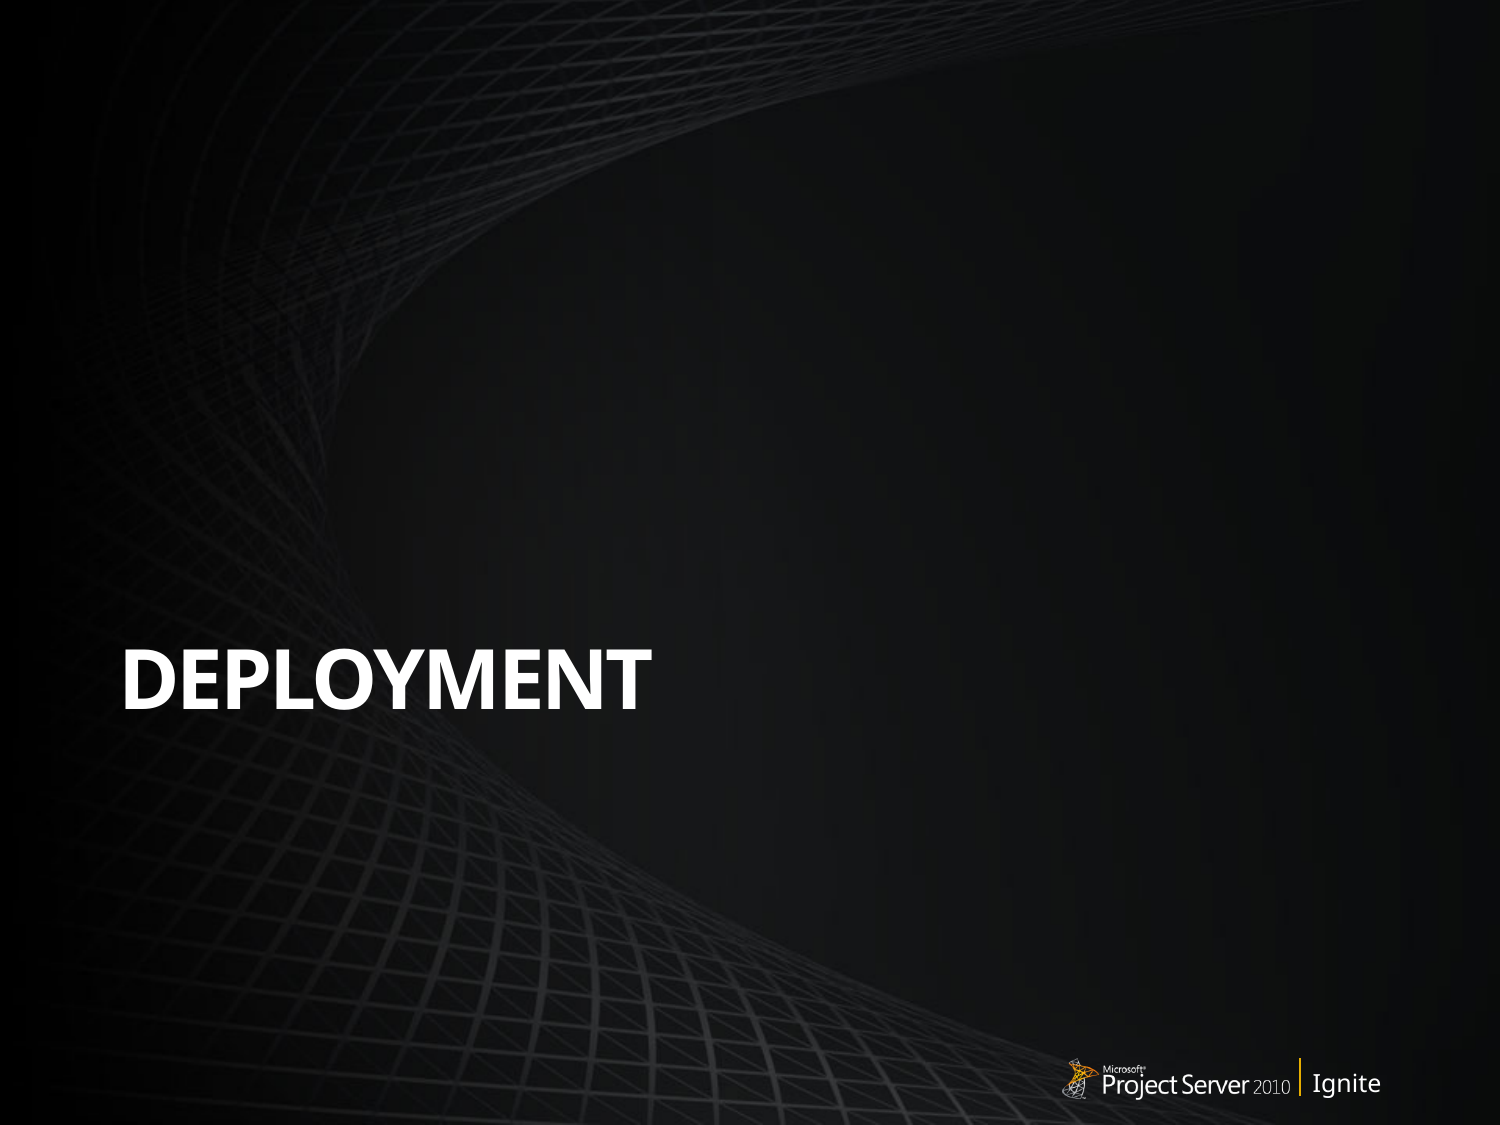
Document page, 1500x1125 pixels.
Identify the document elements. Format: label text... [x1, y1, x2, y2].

picture [0, 0, 1500, 1125]
title DEPLOYMENT [118, 637, 1394, 729]
